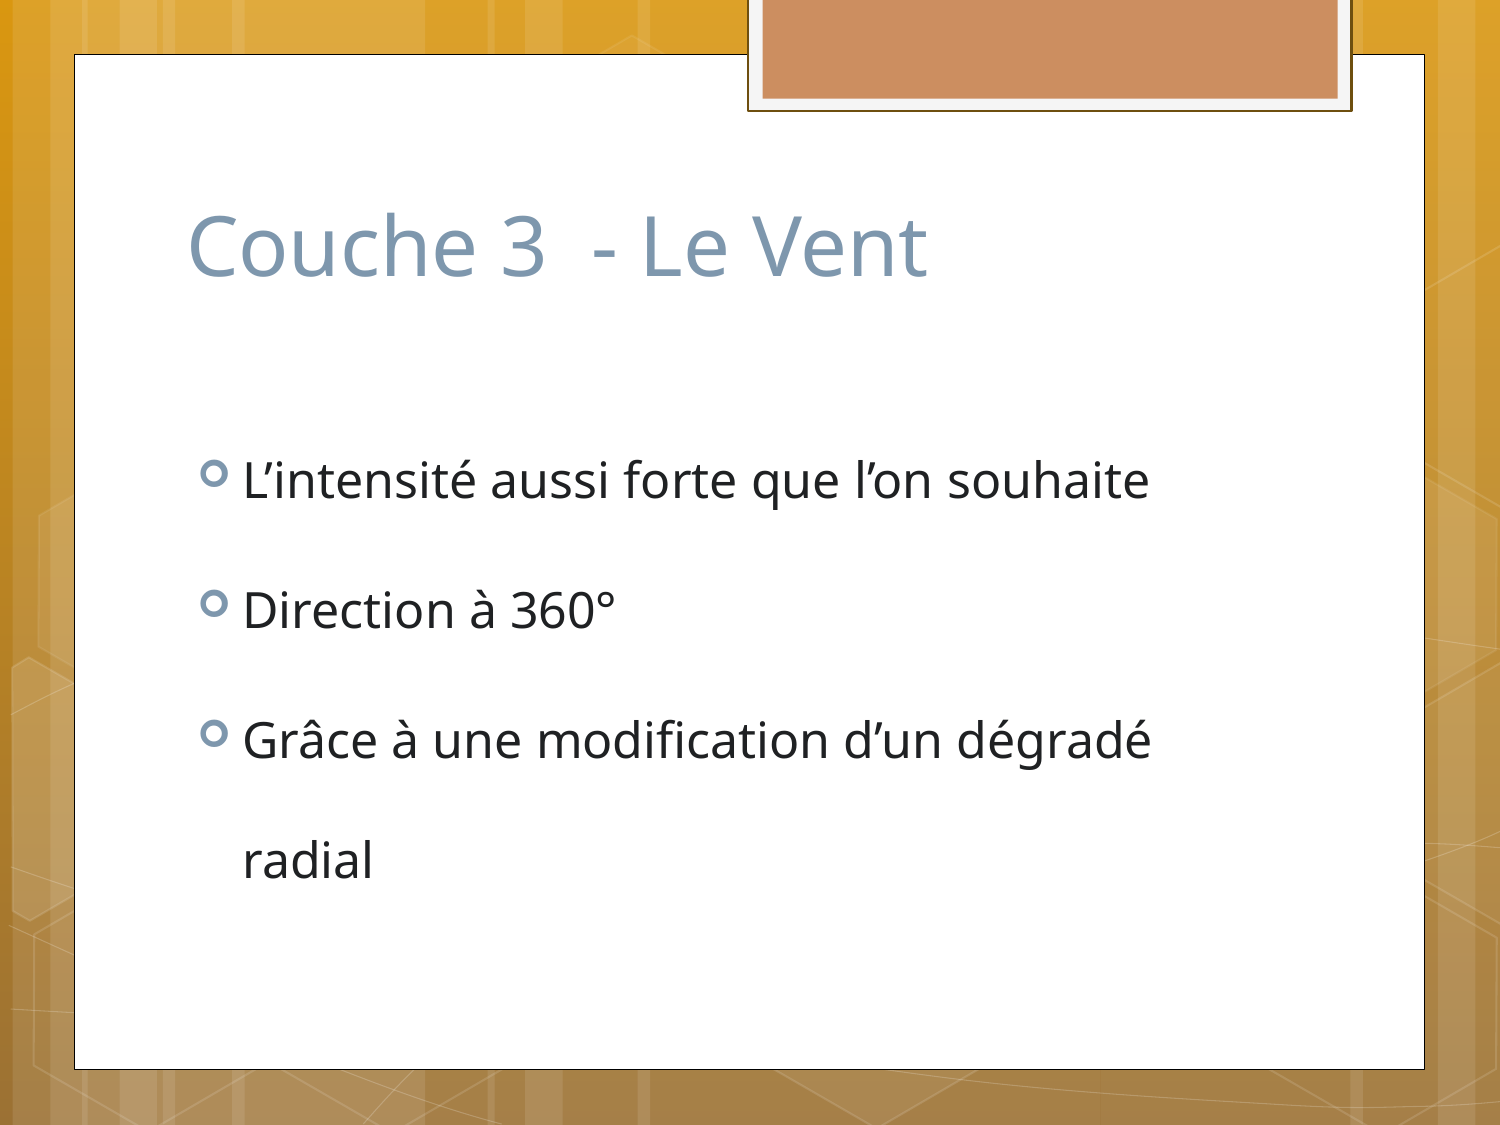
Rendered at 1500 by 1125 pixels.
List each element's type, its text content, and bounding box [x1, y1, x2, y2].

list L’intensité aussi forte que l’on souhaite Direction à 360° Grâce à une modification d’un dégradé radial [171, 381, 1283, 957]
title Couche 3 - Le Vent [171, 113, 1324, 302]
